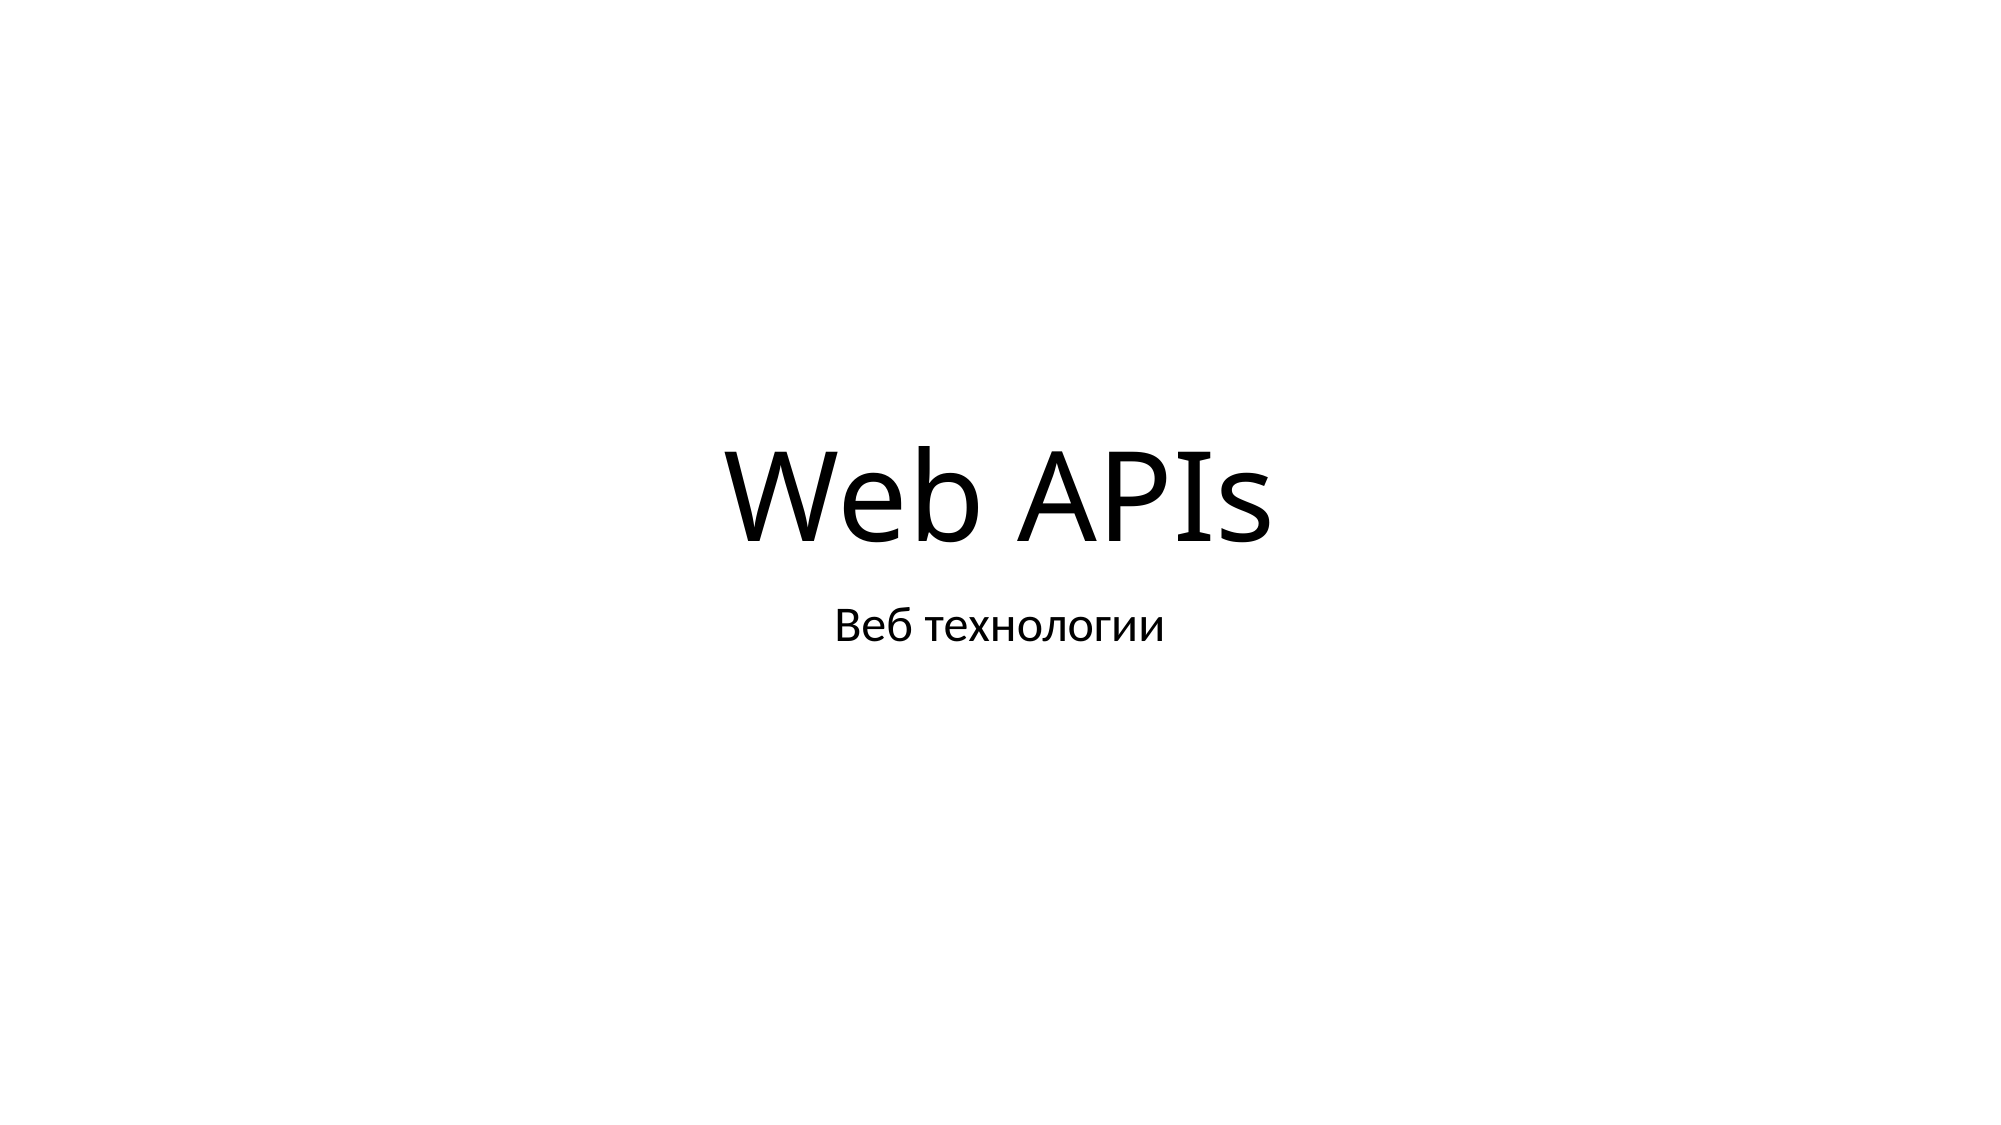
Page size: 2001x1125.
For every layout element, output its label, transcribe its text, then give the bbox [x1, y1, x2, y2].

subtitle Веб технологии [249, 590, 1750, 863]
title Web APIs [249, 184, 1750, 576]
